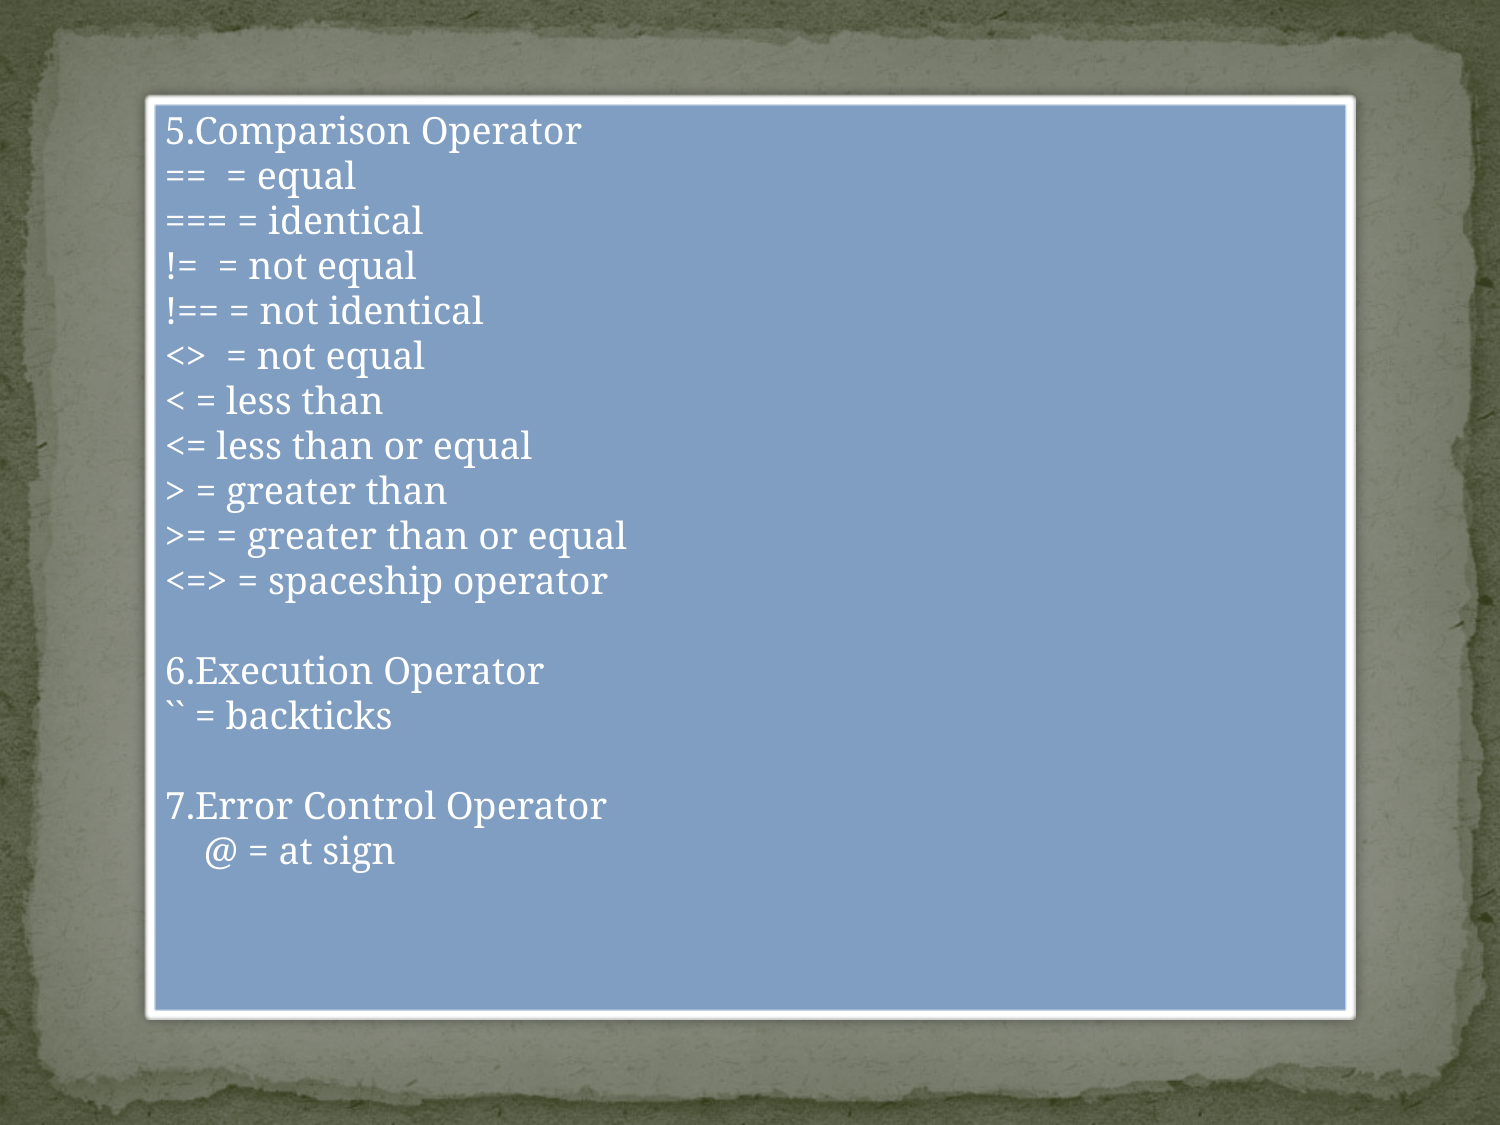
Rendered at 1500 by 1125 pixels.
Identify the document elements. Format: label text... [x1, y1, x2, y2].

text_box 5.Comparison Operator == = equal === = identical != = not equal !== = not identical <> = not equal < = less than <= less than or equal > = greater than >= = greater than or equal <=> = spaceship operator 6.Execution Operator `` = backticks 7.Error Control Operator @ = at sign [149, 99, 1352, 1016]
